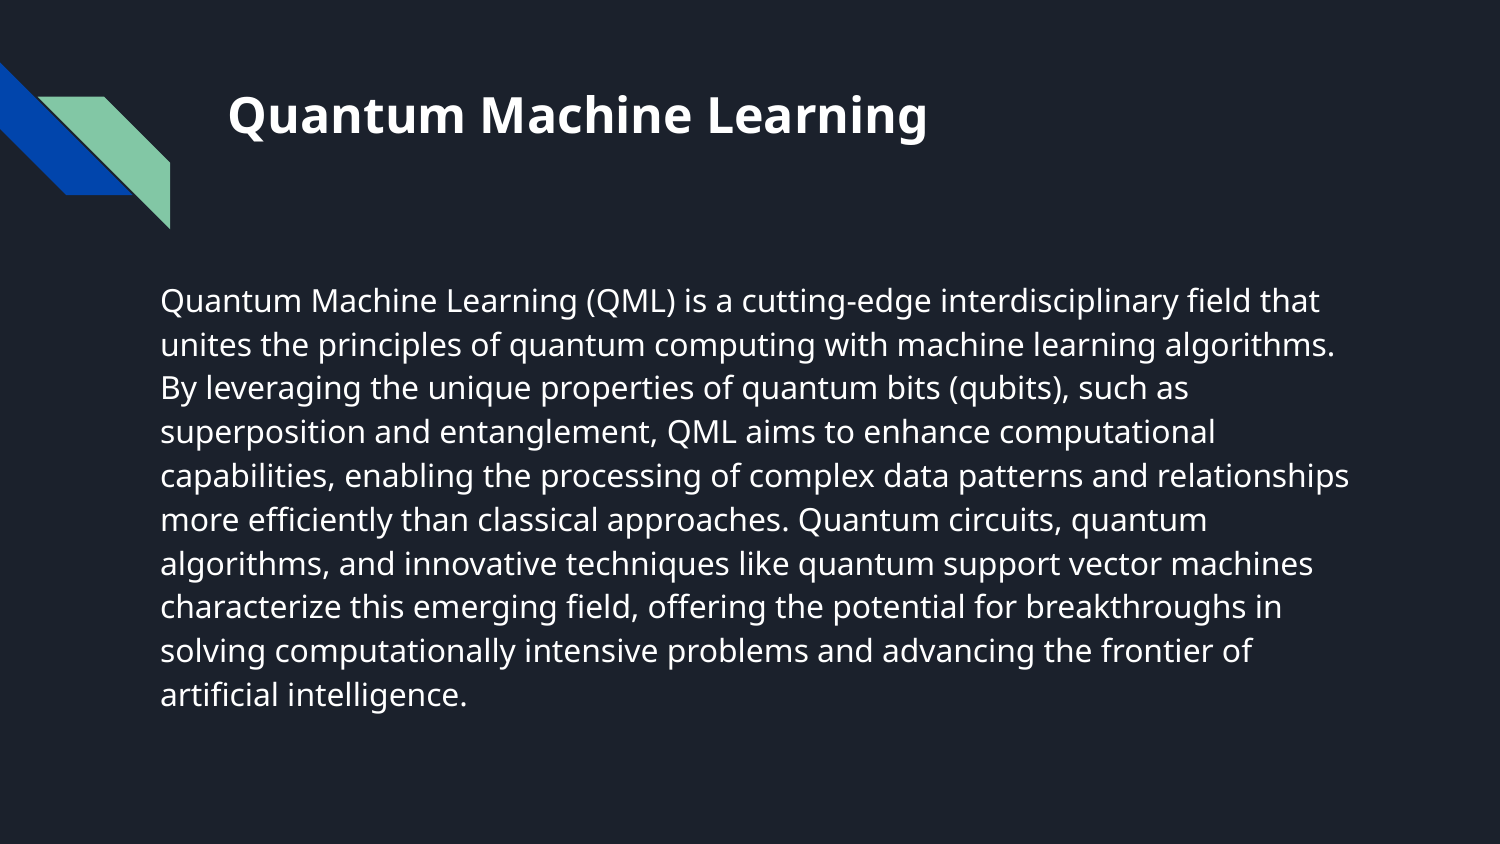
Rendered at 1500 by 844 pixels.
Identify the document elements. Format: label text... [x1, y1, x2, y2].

title Quantum Machine Learning [212, 64, 1368, 215]
list Quantum Machine Learning (QML) is a cutting-edge interdisciplinary field that unites the principles of quantum computing with machine learning algorithms. By leveraging the unique properties of quantum bits (qubits), such as superposition and entanglement, QML aims to enhance computational capabilities, enabling the processing of complex data patterns and relationships more efficiently than classical approaches. Quantum circuits, quantum algorithms, and innovative techniques like quantum support vector machines characterize this emerging field, offering the potential for breakthroughs in solving computationally intensive problems and advancing the frontier of artificial intelligence. [145, 259, 1380, 796]
